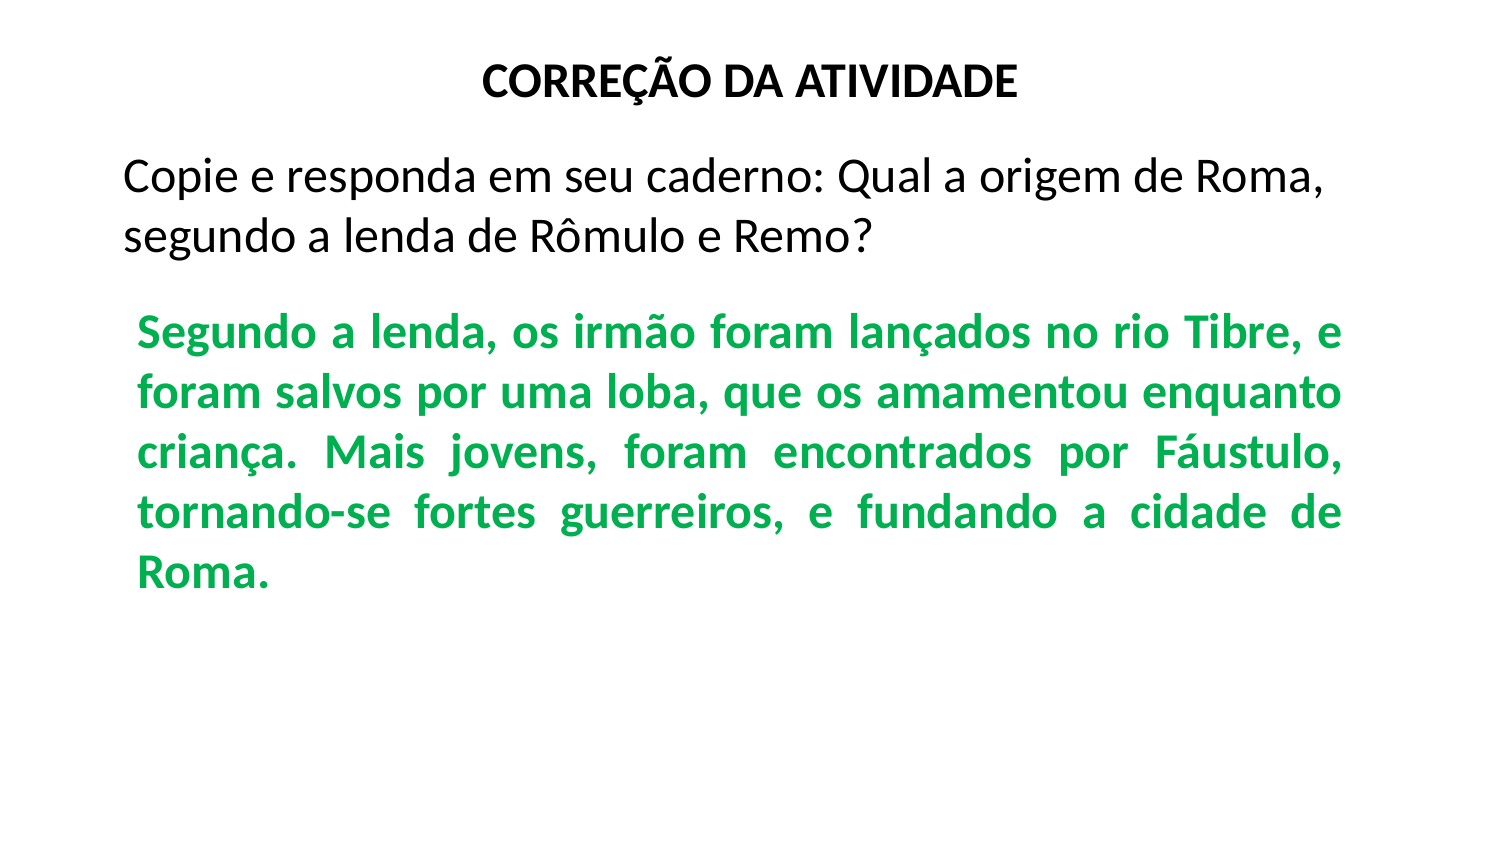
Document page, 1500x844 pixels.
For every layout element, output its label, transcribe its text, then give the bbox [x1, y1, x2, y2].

text_box CORREÇÃO DA ATIVIDADE [276, 39, 1225, 115]
text_box Segundo a lenda, os irmão foram lançados no rio Tibre, e foram salvos por uma loba, que os amamentou enquanto criança. Mais jovens, foram encontrados por Fáustulo, tornando-se fortes guerreiros, e fundando a cidade de Roma. [122, 291, 1359, 607]
text_box Copie e responda em seu caderno: Qual a origem de Roma, segundo a lenda de Rômulo e Remo? [108, 134, 1359, 270]
